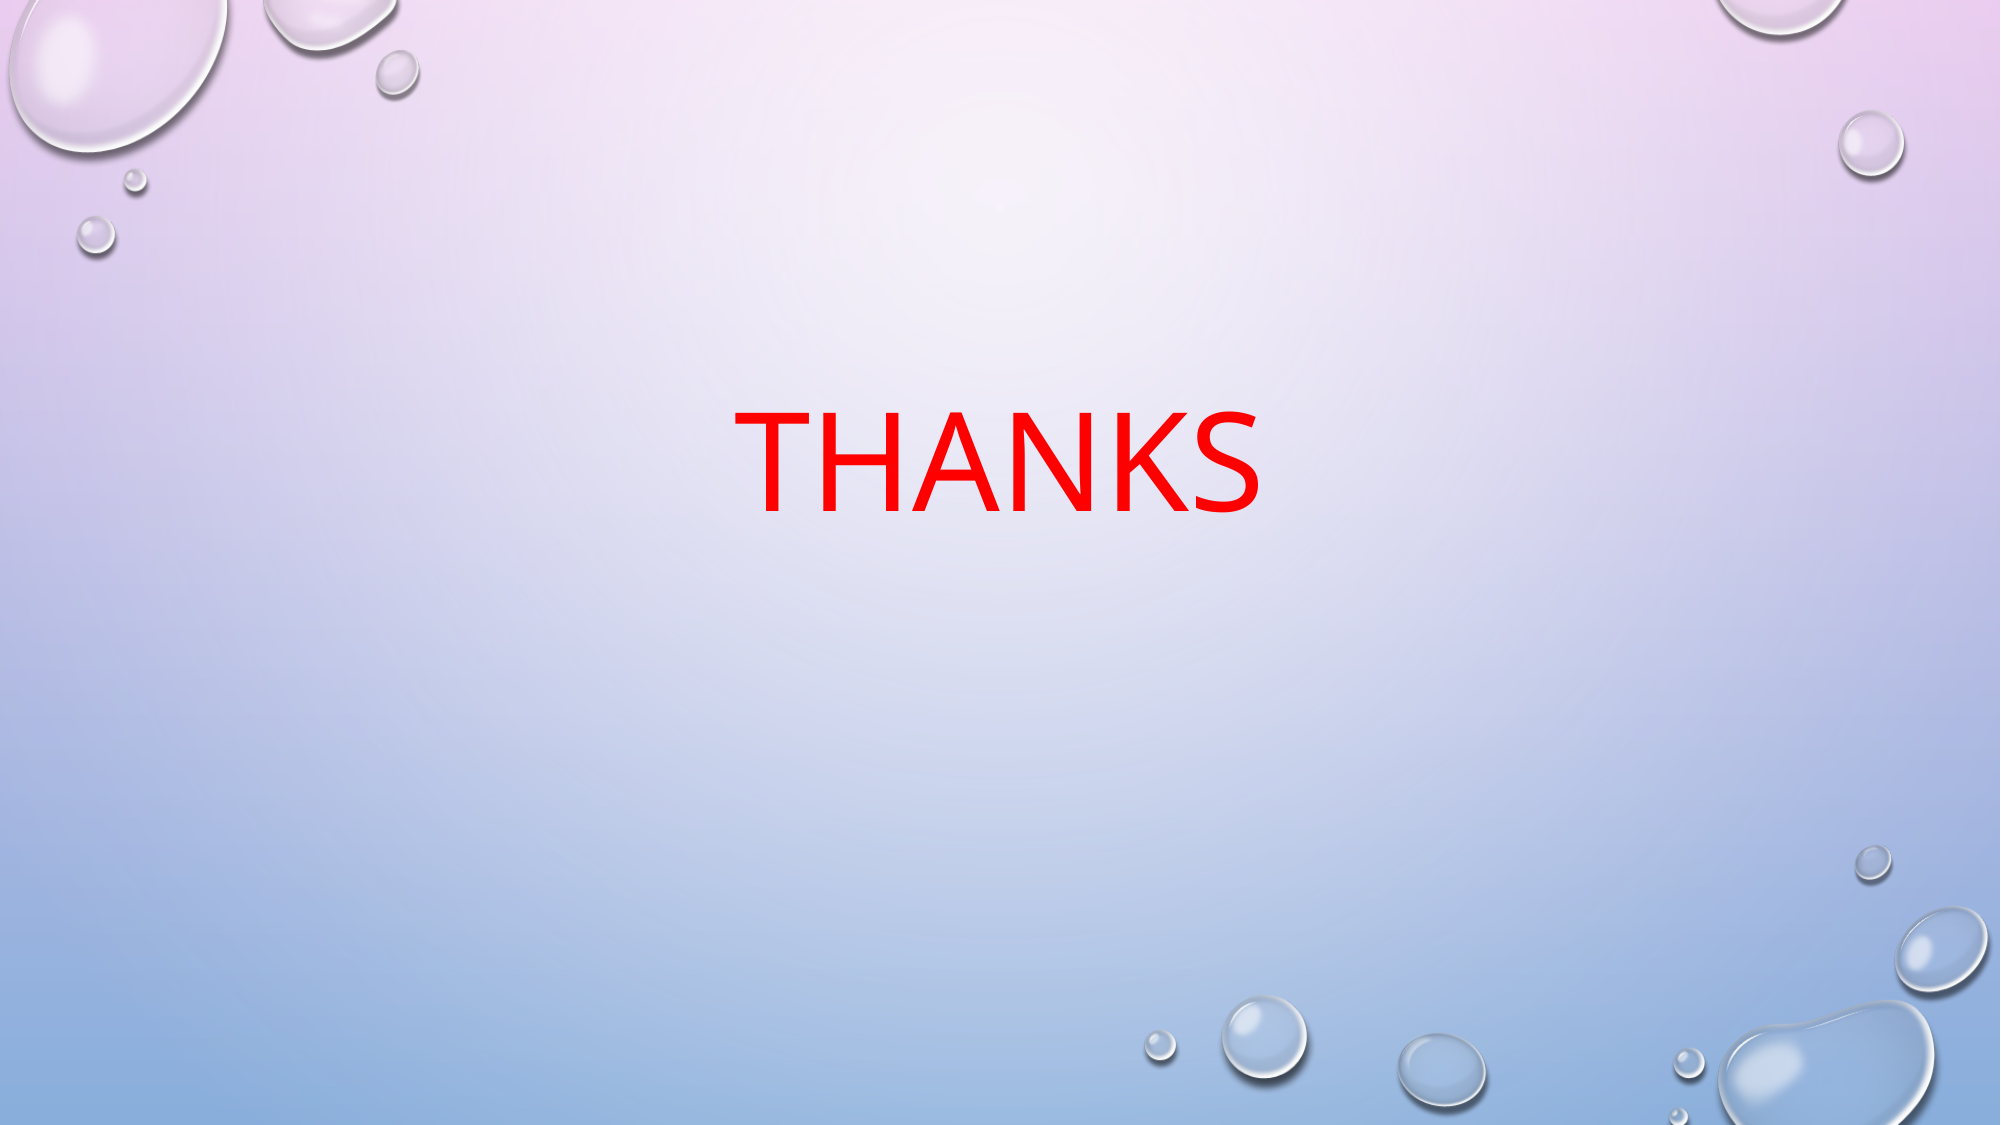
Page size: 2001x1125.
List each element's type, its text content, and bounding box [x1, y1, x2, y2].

title thanks [149, 101, 1851, 832]
picture [0, 0, 2000, 1125]
